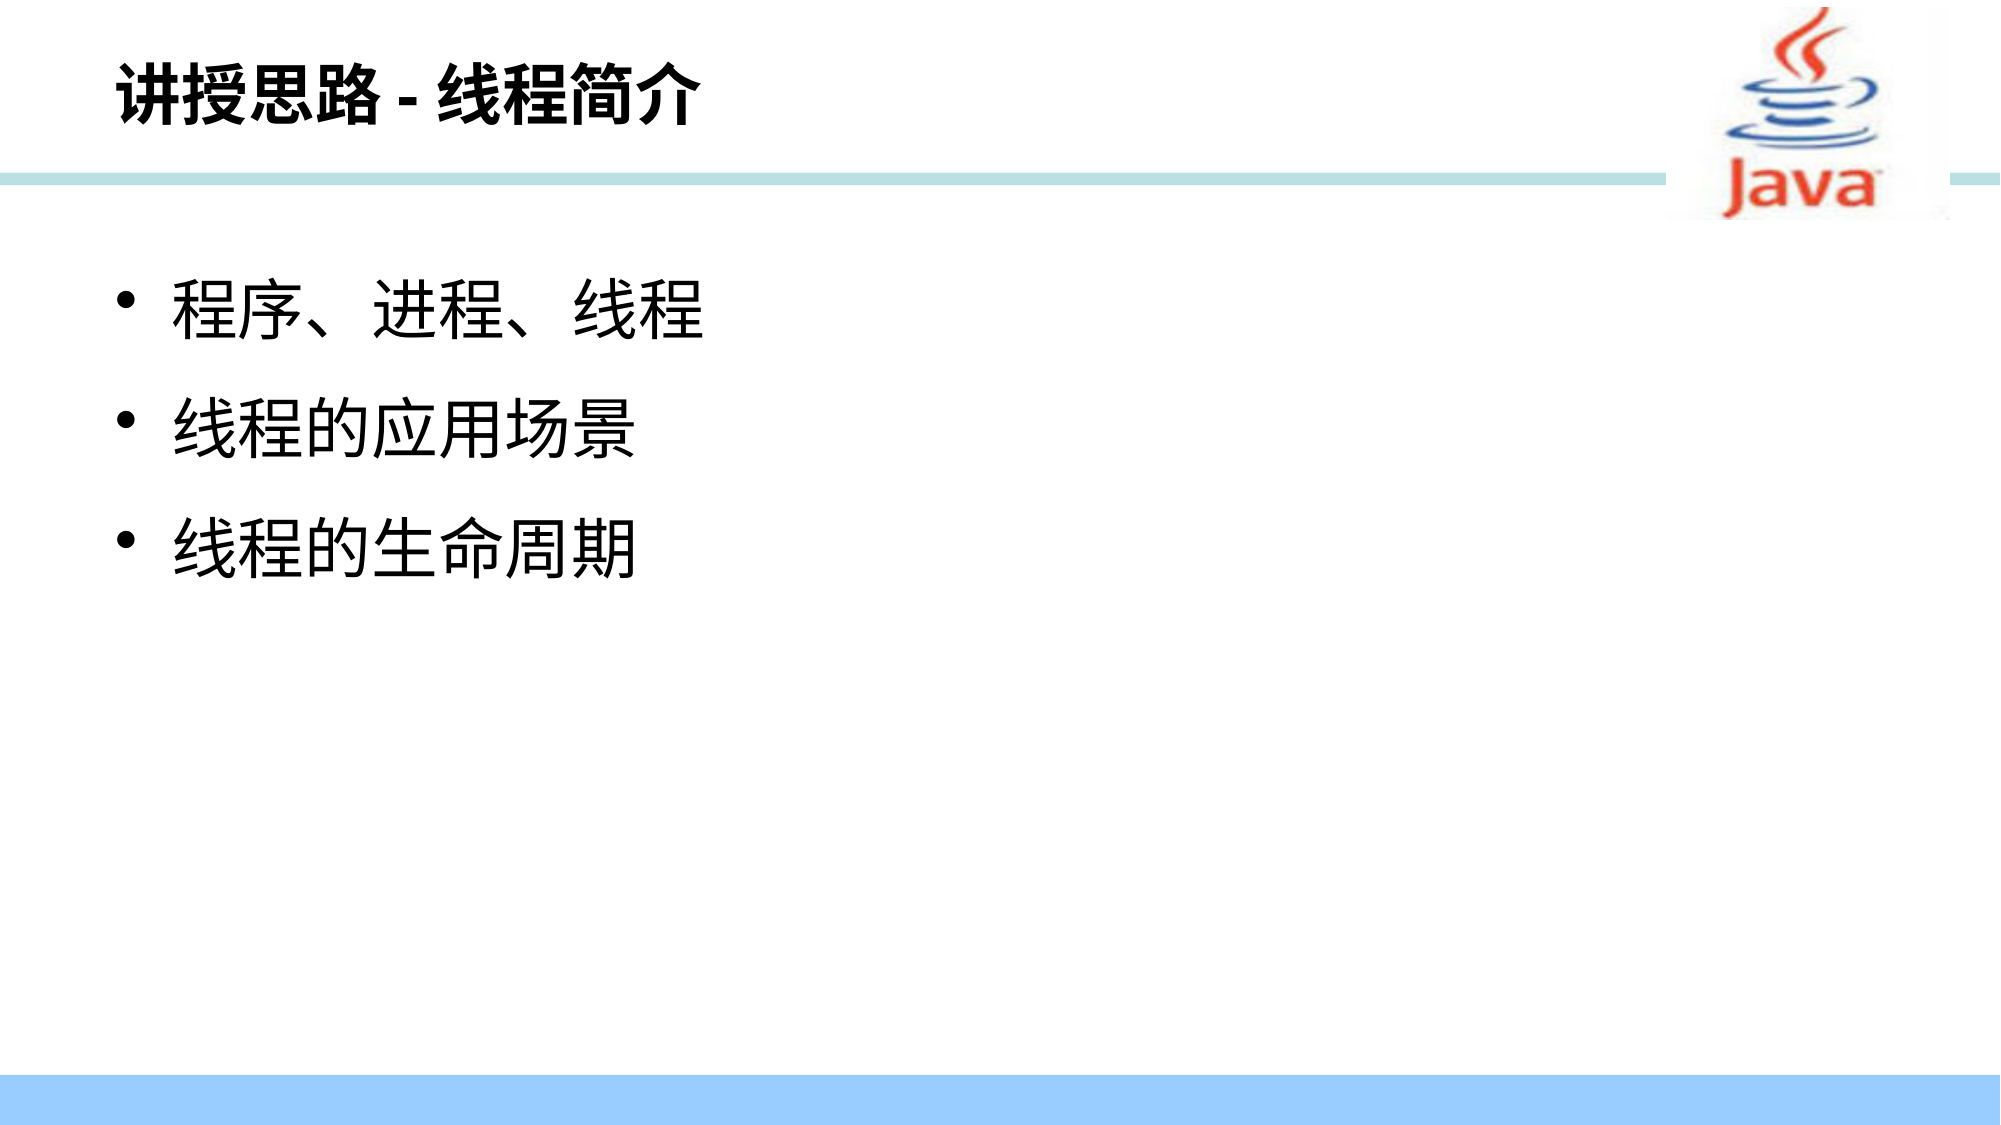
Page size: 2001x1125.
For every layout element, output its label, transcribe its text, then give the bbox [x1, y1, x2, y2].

picture [1666, 7, 1950, 220]
title 讲授思路-线程简介 [99, 45, 1700, 175]
list 程序、进程、线程 线程的应用场景 线程的生命周期 [99, 219, 1900, 963]
